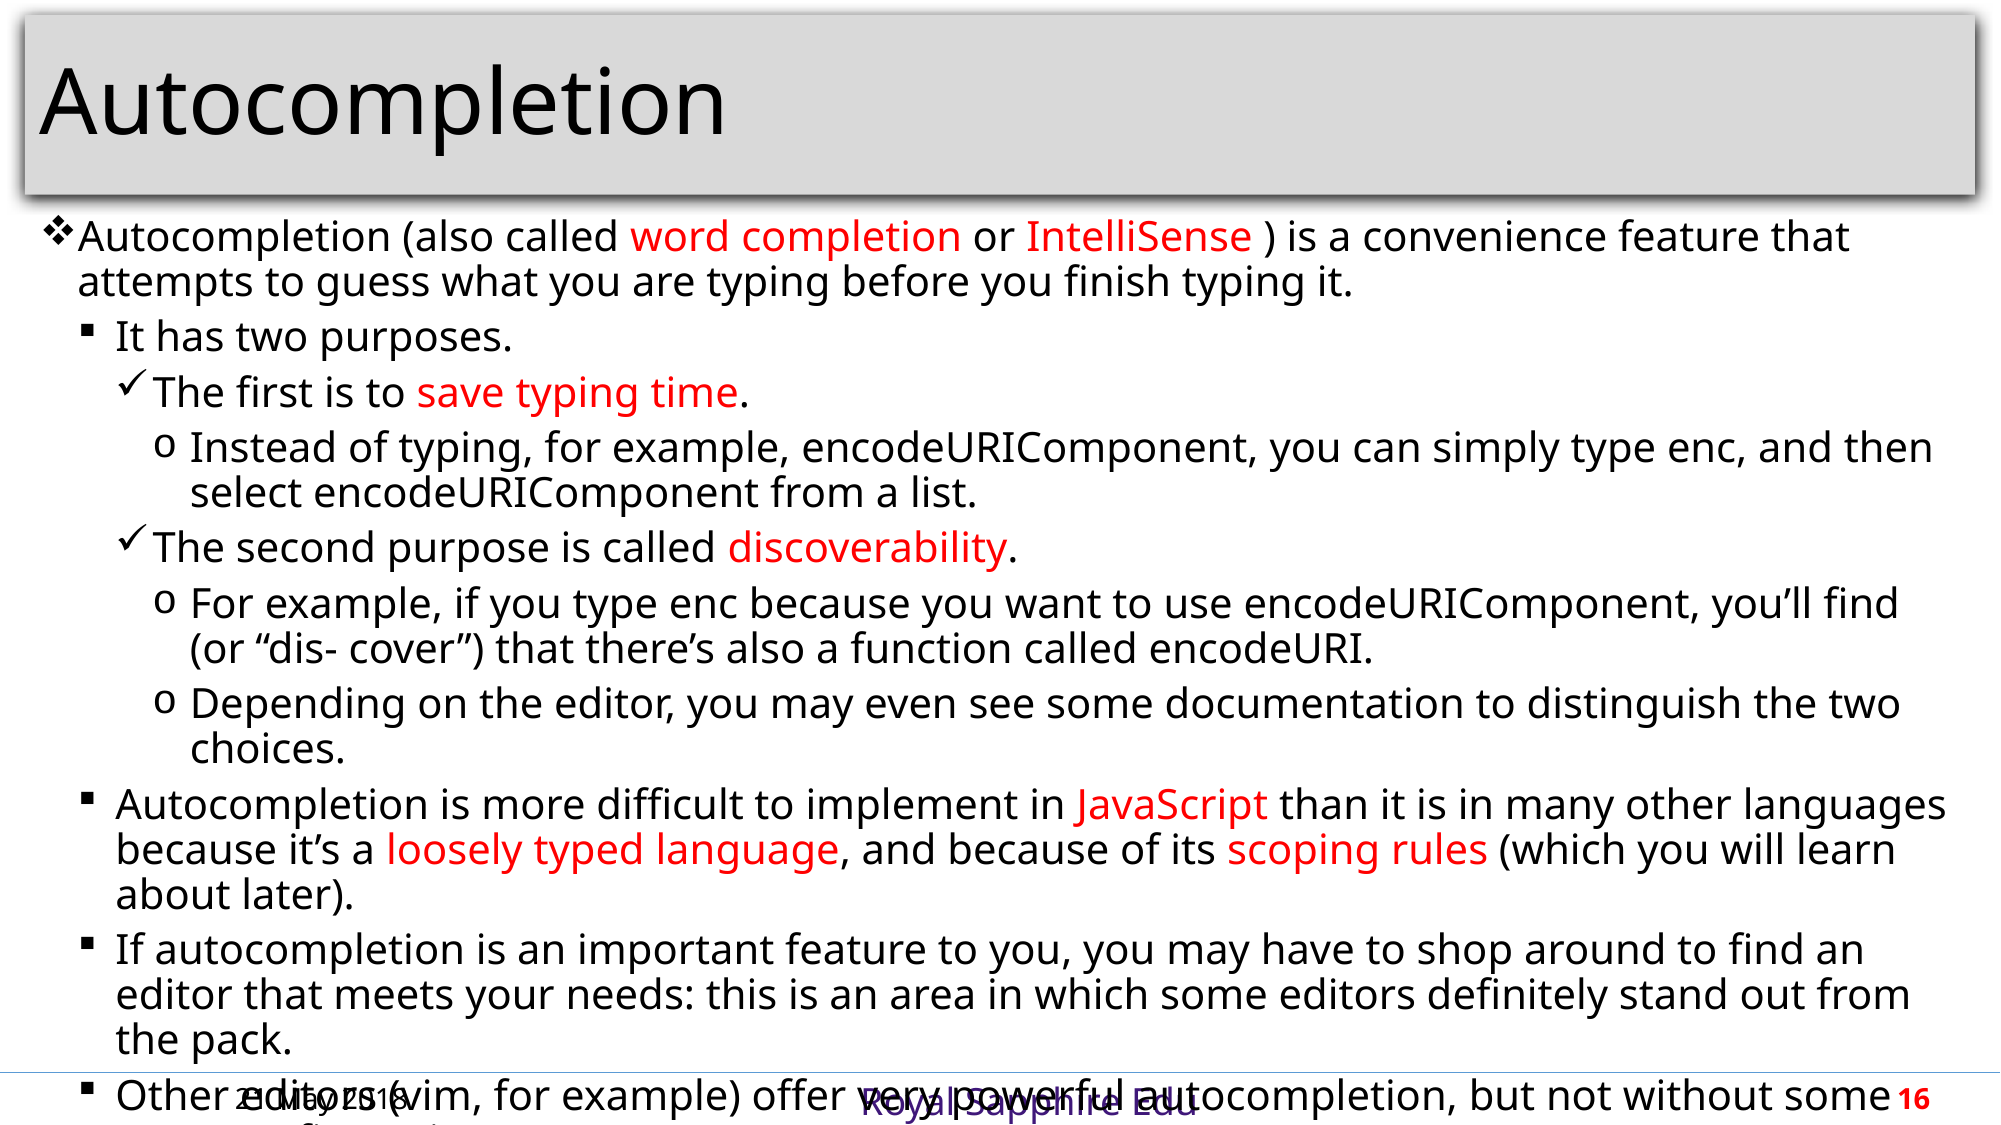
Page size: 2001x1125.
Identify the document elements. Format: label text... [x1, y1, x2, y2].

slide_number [220, 1072, 671, 1115]
slide_number 16 [1495, 1072, 1946, 1115]
list Autocompletion (also called word completion or IntelliSense ) is a convenience feature that attempts to guess what you are typing before you finish typing it. It has two purposes. The first is to save typing time. Instead of typing, for example, encodeURIComponent, you can simply type enc, and then select encodeURIComponent from a list. The second purpose is called discoverability. For example, if you type enc because you want to use encodeURIComponent, you’ll find (or “dis‐ cover”) that there’s also a function called encodeURI. Depending on the editor, you may even see some documentation to distinguish the two choices. Autocompletion is more difficult to implement in JavaScript than it is in many other languages because it’s a loosely typed language, and because of its scoping rules (which you will learn about later). If autocompletion is an important feature to you, you may have to shop around to find an editor that meets your needs: this is an area in which some editors definitely stand out from the pack. Other editors (vim, for example) offer very powerful autocompletion, but not without some extra configuration. [24, 208, 1975, 1063]
title Autocompletion [24, 14, 1975, 195]
